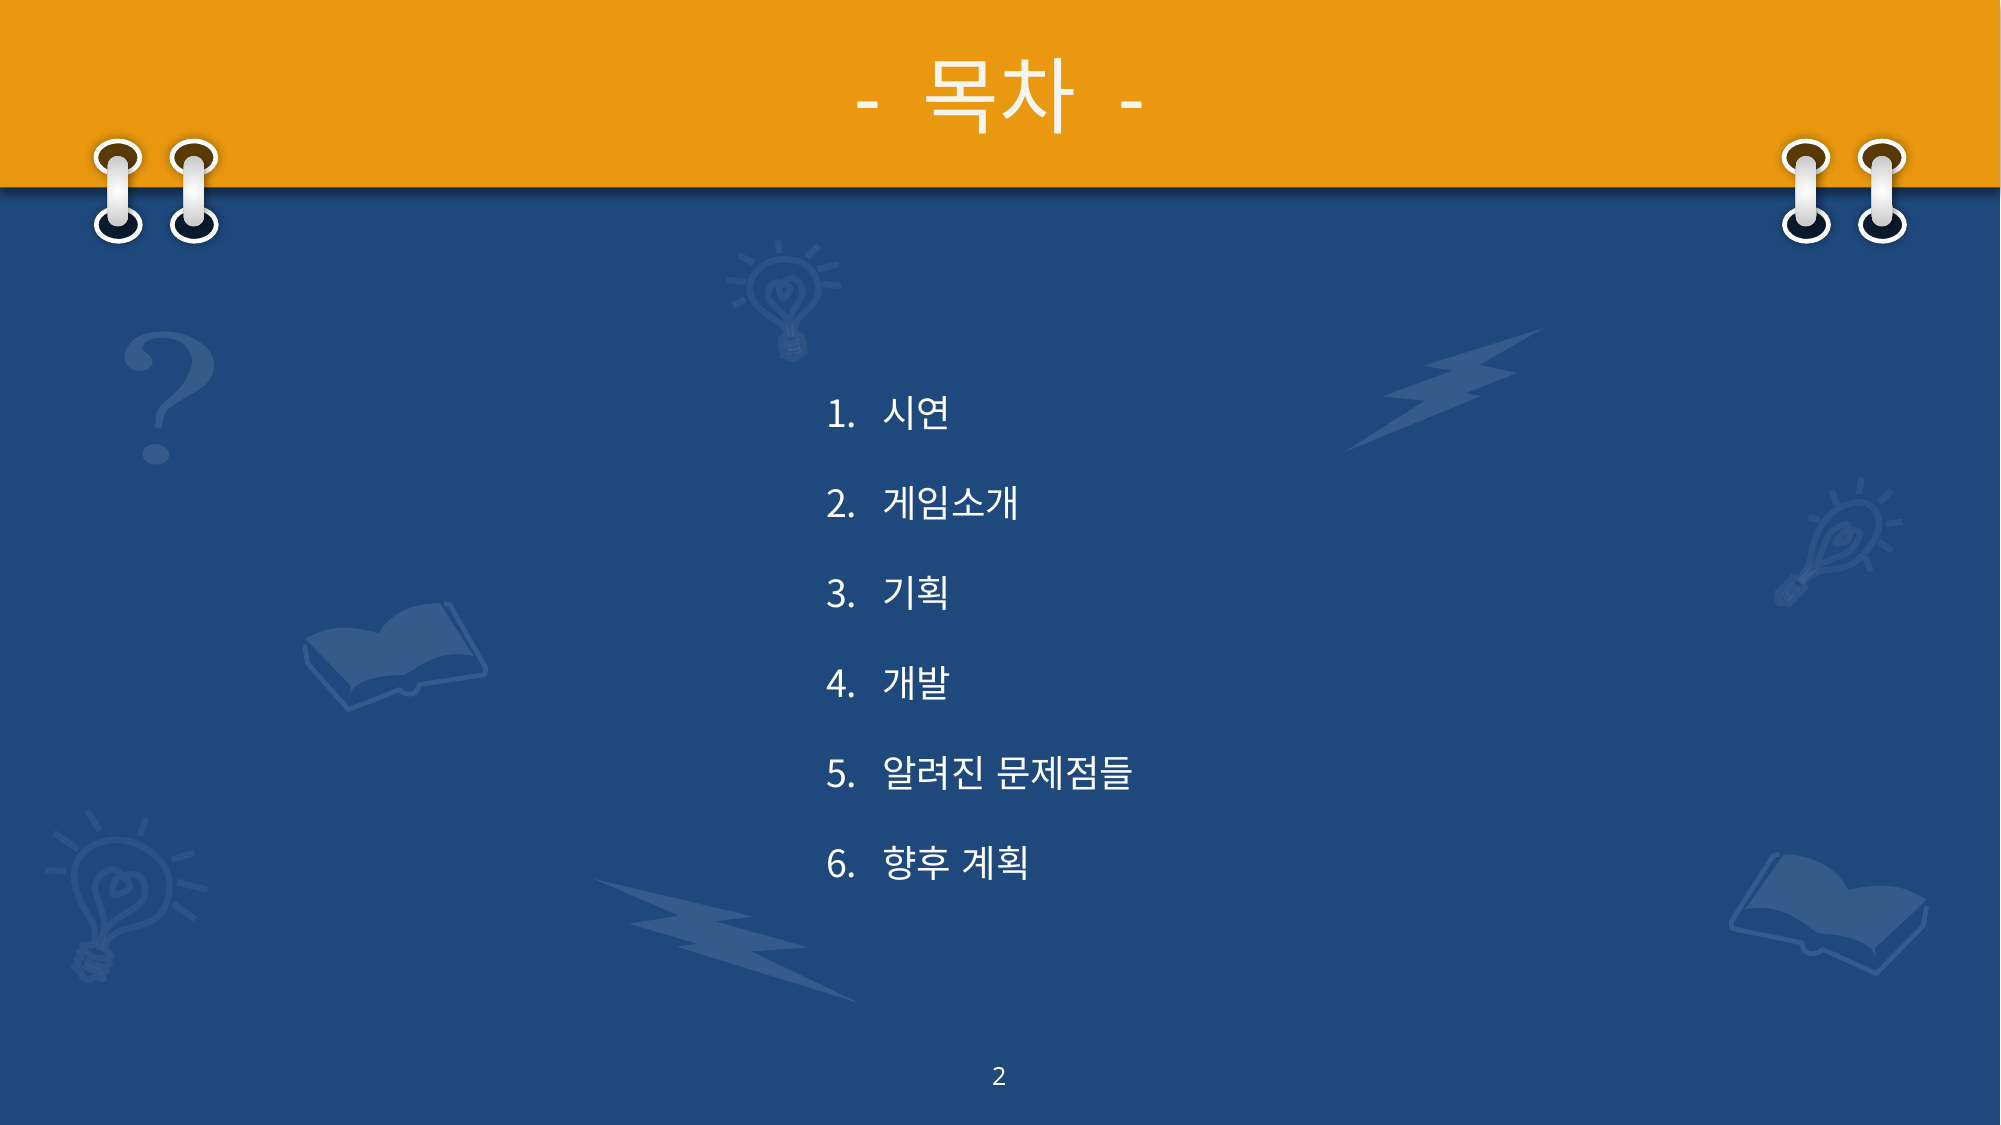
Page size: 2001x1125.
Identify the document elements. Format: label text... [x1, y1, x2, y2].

title - 목차 - [99, 0, 1900, 188]
slide_number 2 [766, 1053, 1233, 1103]
text_box 시연 게임소개 기획 개발 알려진 문제점들 향후 계획 [0, 247, 2000, 893]
